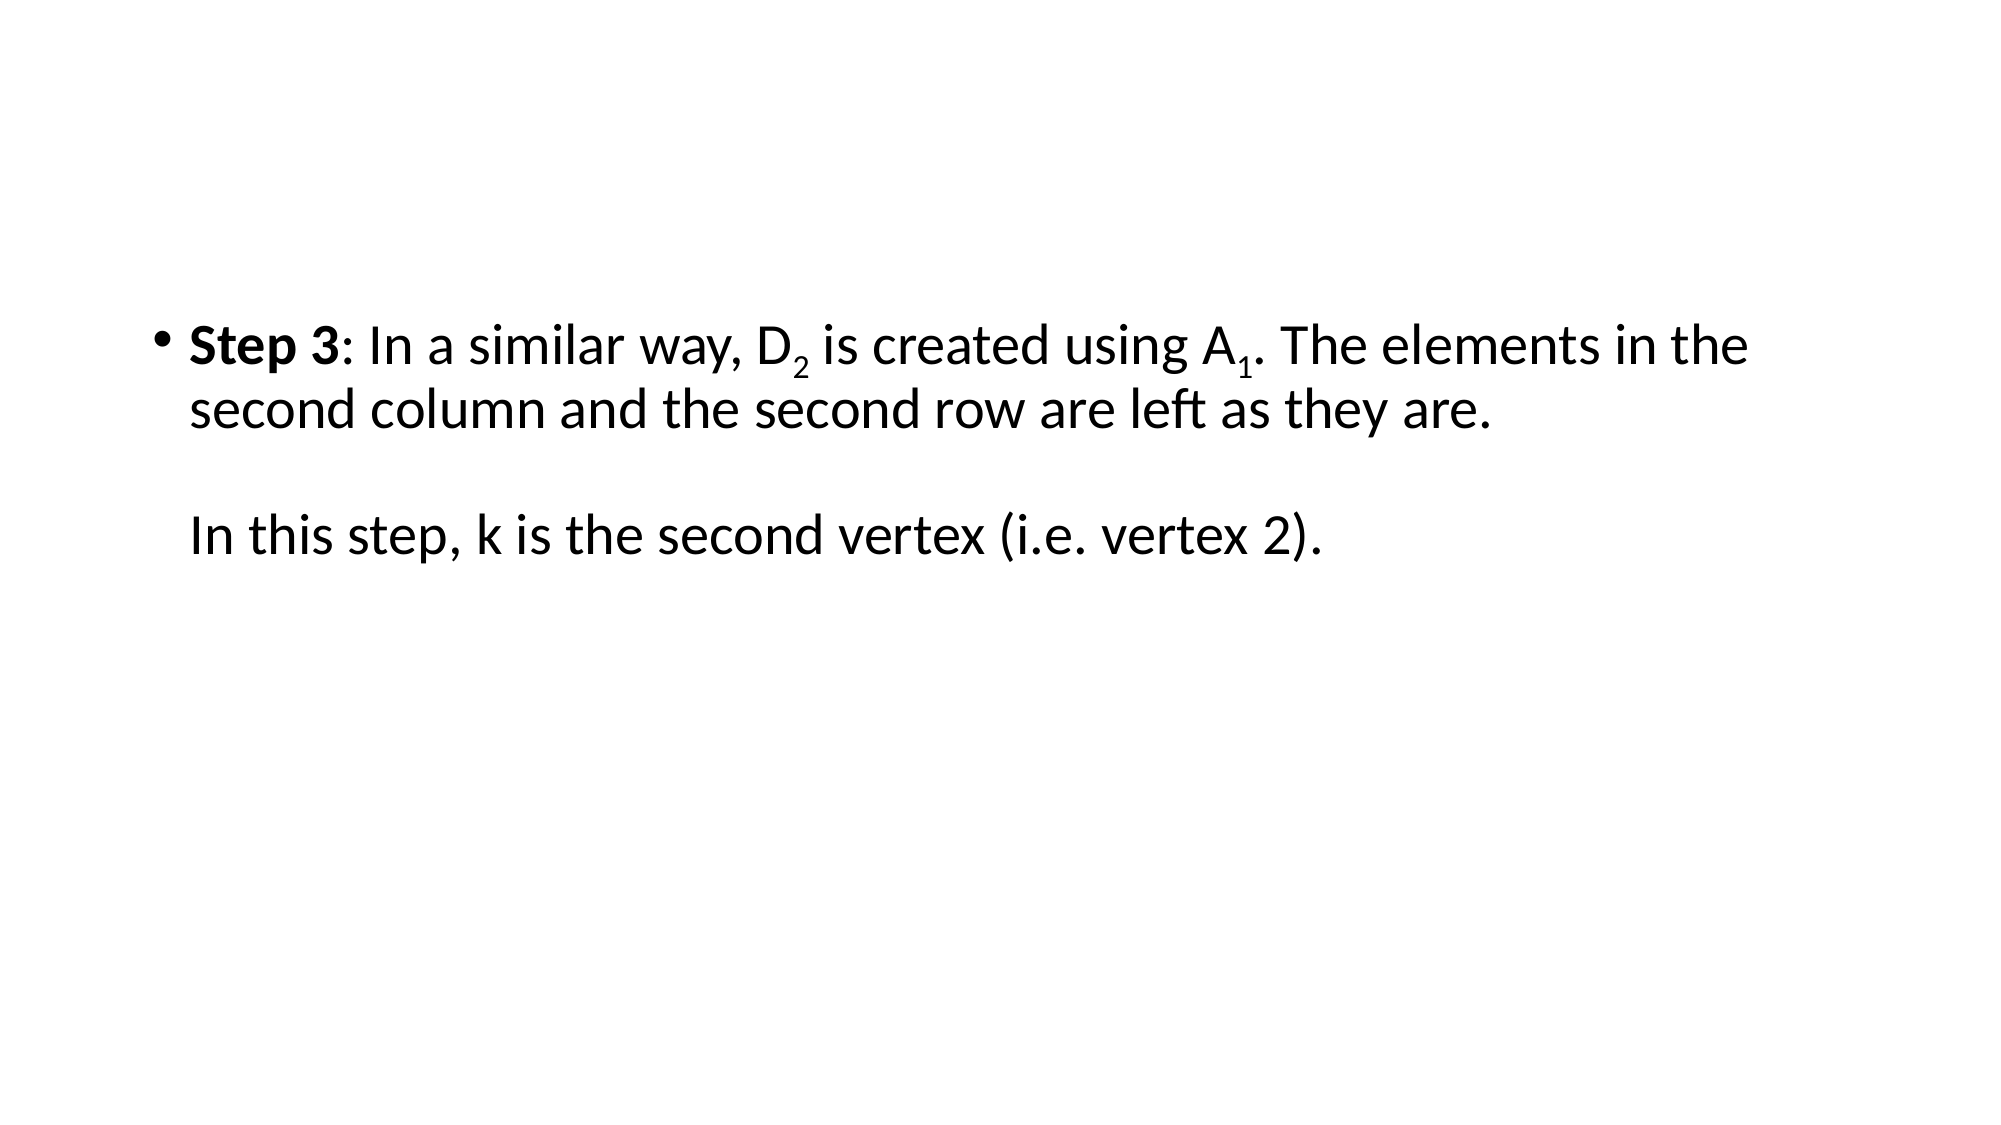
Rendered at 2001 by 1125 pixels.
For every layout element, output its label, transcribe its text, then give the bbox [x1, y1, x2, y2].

list Step 3: In a similar way, D2 is created using A1. The elements in the second column and the second row are left as they are. In this step, k is the second vertex (i.e. vertex 2). [137, 299, 1863, 1014]
